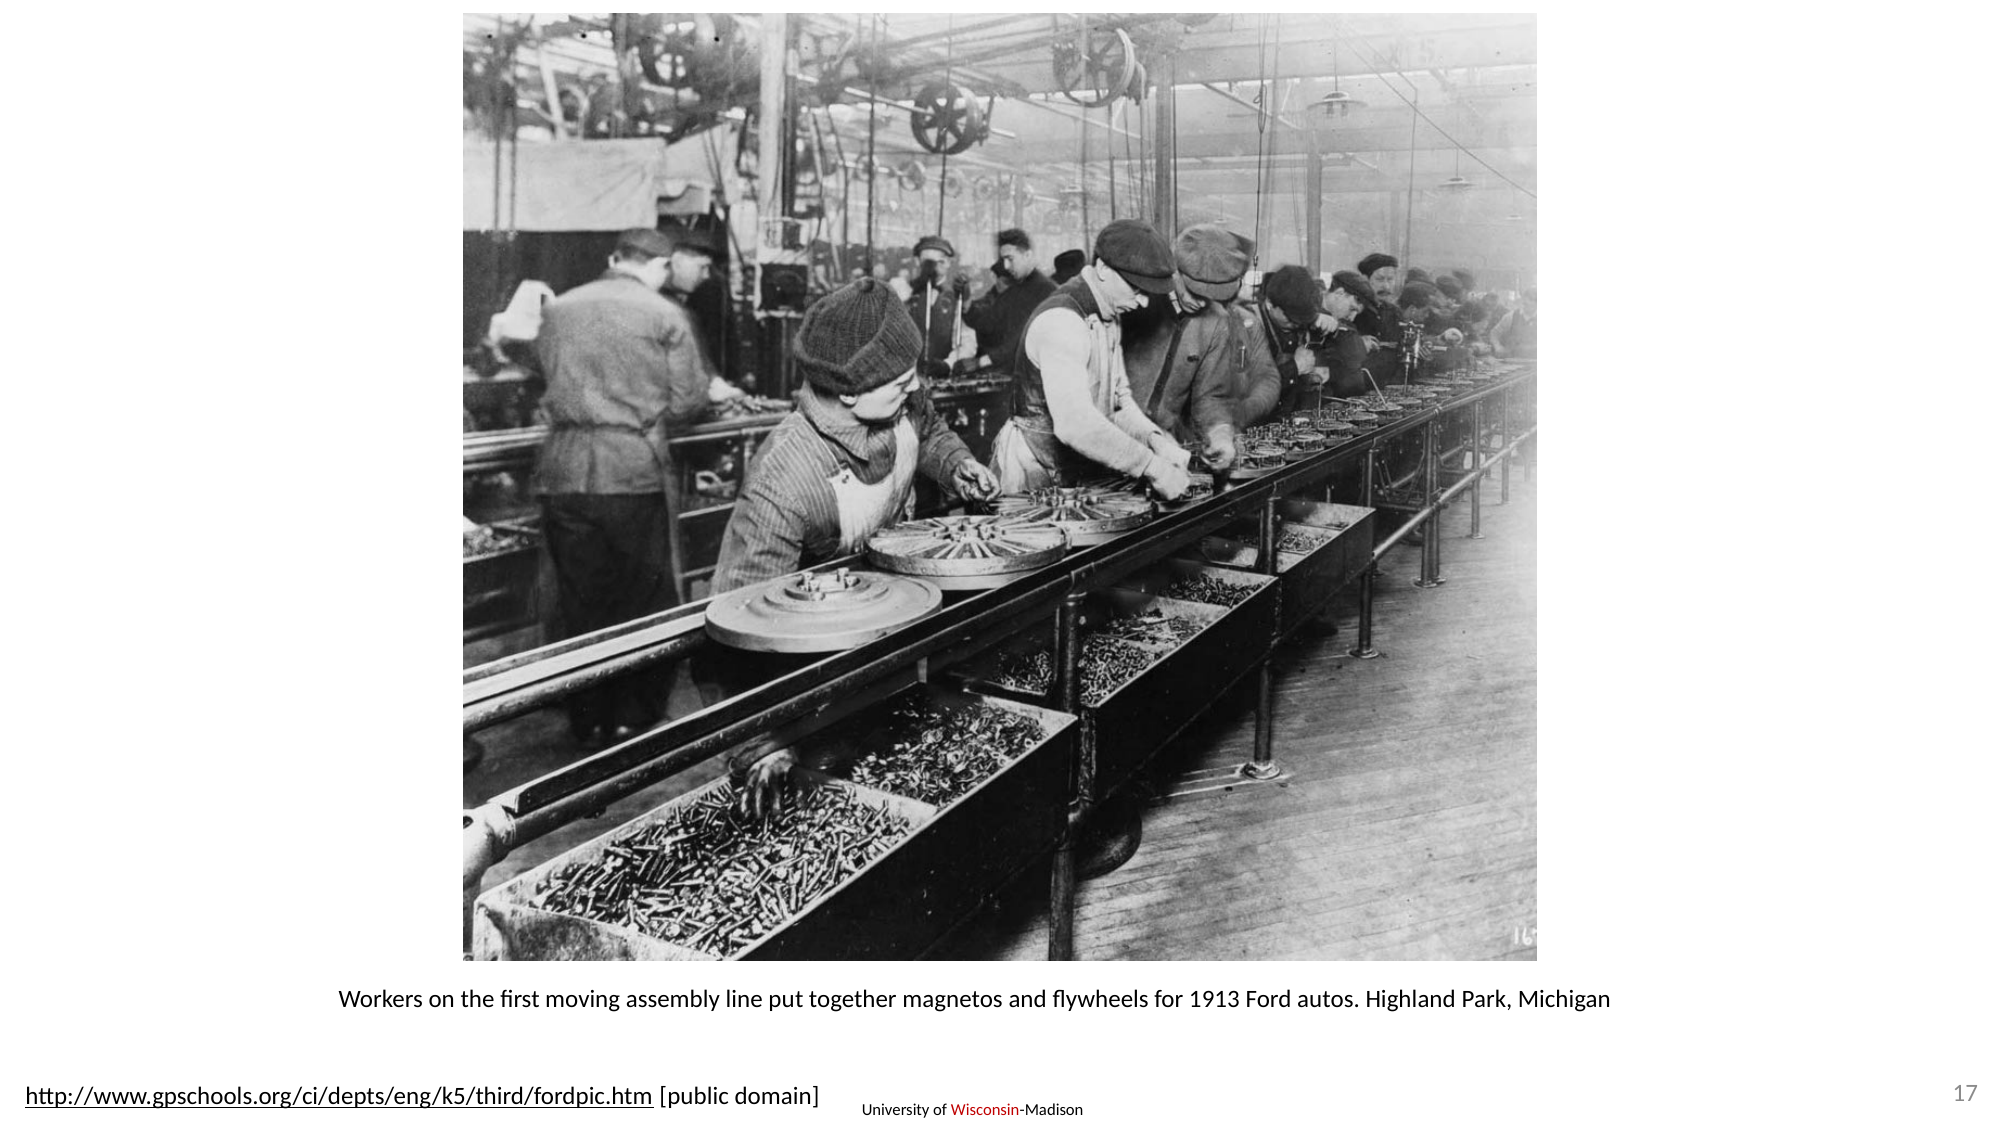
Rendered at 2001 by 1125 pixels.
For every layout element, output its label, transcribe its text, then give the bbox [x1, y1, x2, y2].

text_box Workers on the first moving assembly line put together magnetos and flywheels for 1913 Ford autos. Highland Park, Michigan [321, 974, 1631, 1020]
slide_number 17 [1879, 1069, 1994, 1114]
text_box http://www.gpschools.org/ci/depts/eng/k5/third/fordpic.htm [public domain] [10, 1072, 854, 1118]
picture [463, 13, 1537, 961]
